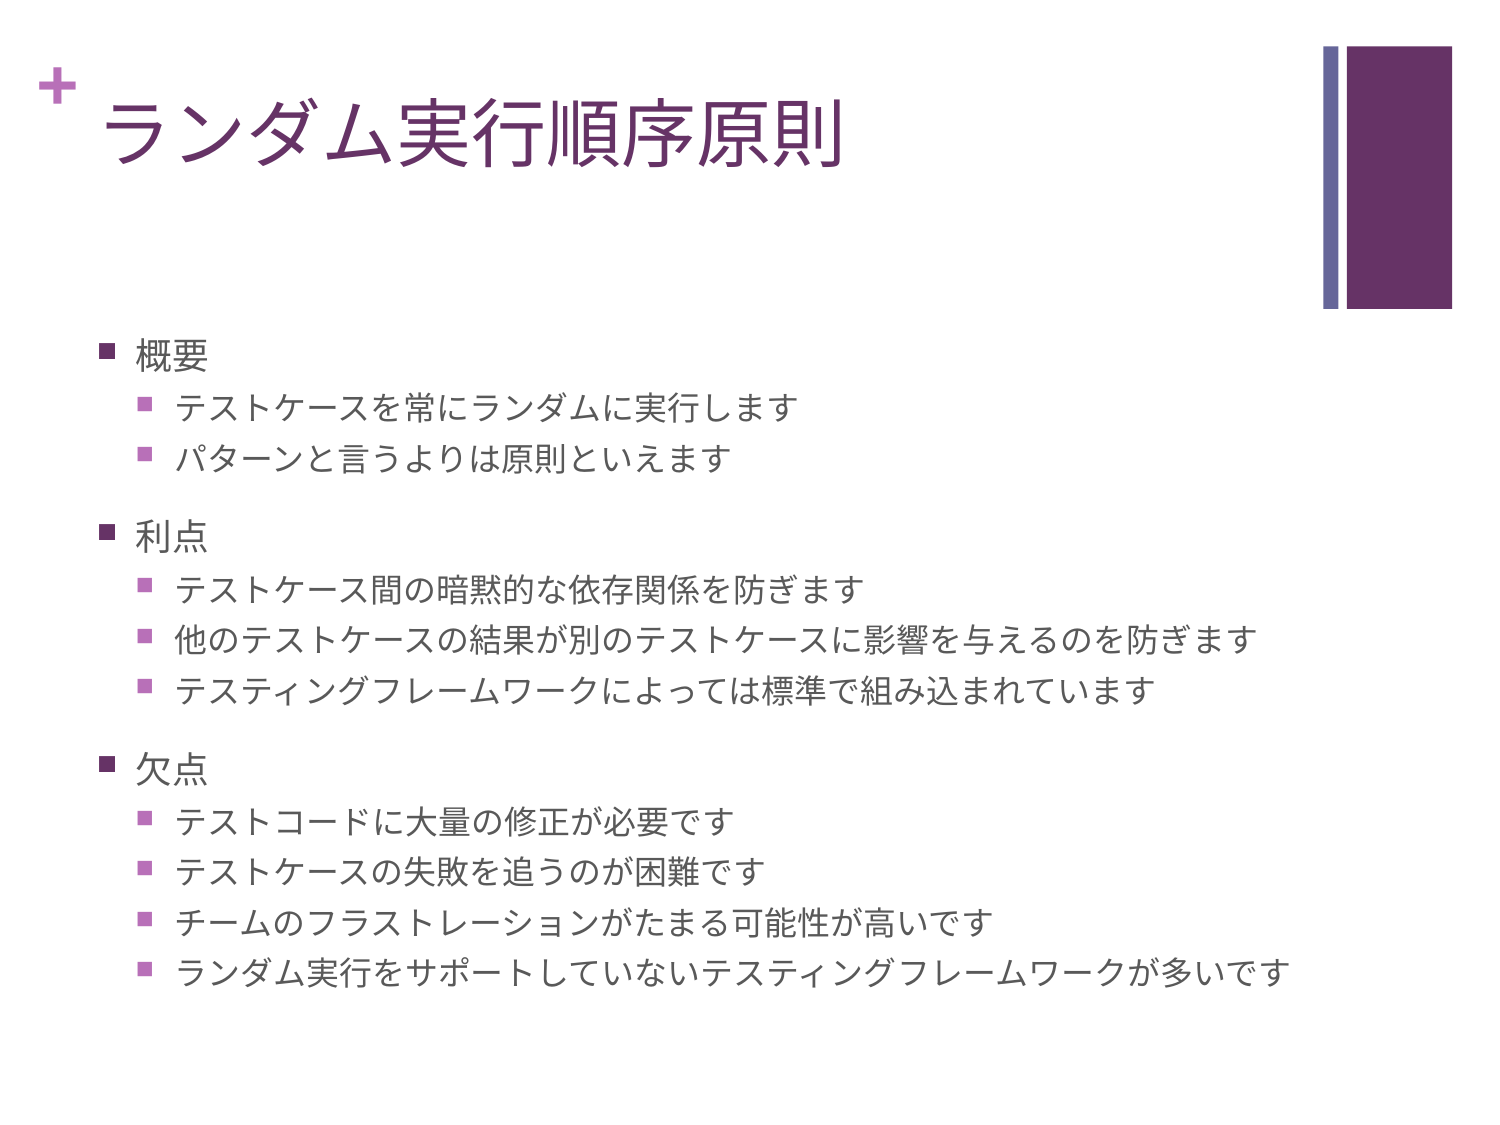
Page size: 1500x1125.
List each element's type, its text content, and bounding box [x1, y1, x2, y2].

title ランダム実行順序原則 [81, 79, 1322, 263]
list 概要 テストケースを常にランダムに実行します パターンと言うよりは原則といえます 利点 テストケース間の暗黙的な依存関係を防ぎます 他のテストケースの結果が別のテストケースに影響を与えるのを防ぎます テスティングフレームワークによっては標準で組み込まれています 欠点 テストコードに大量の修正が必要です テストケースの失敗を追うのが困難です チームのフラストレーションがたまる可能性が高いです ランダム実行をサポートしていないテスティングフレームワークが多いです [81, 324, 1322, 1005]
